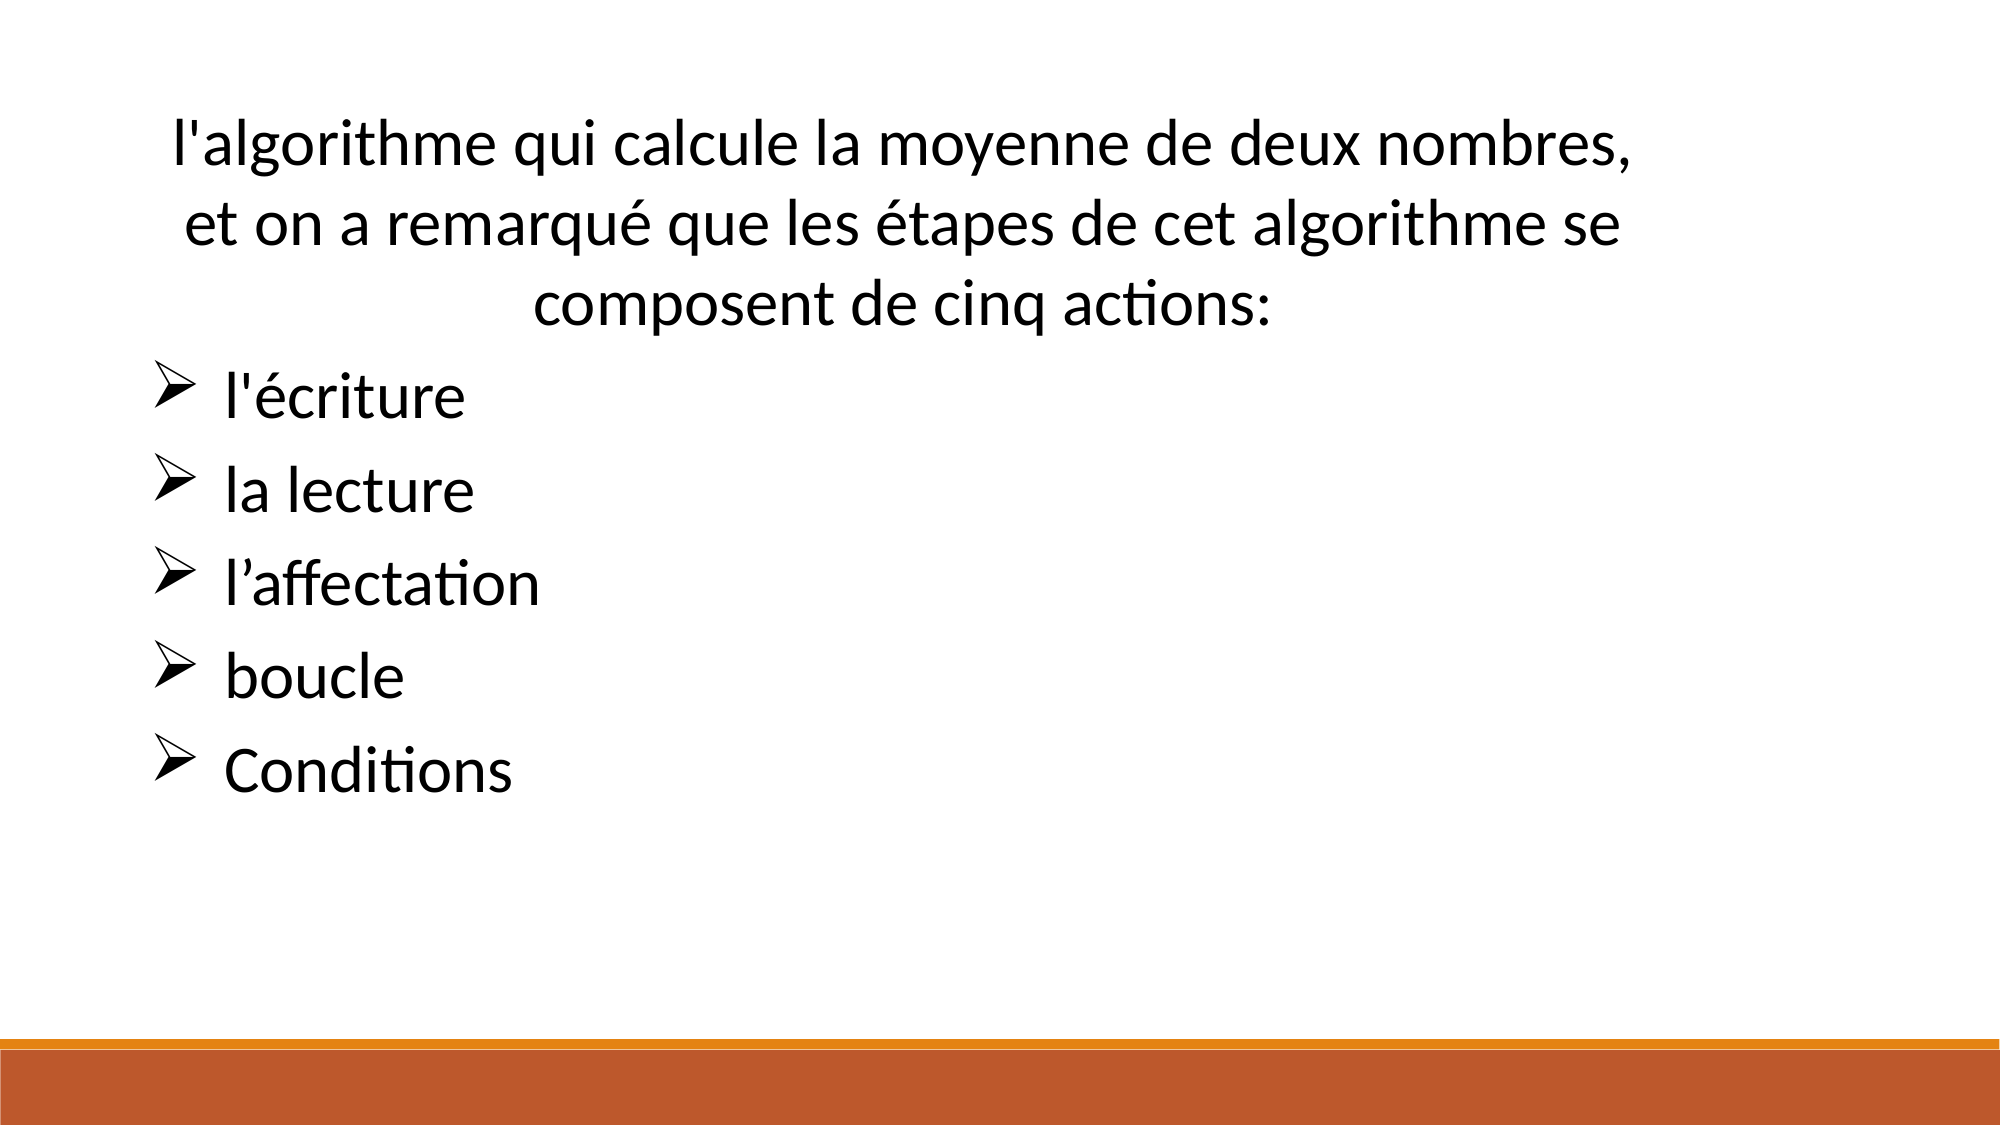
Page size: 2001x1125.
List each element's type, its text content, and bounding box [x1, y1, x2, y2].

text_box l'algorithme qui calcule la moyenne de deux nombres, et on a remarqué que les étapes de cet algorithme se composent de cinq actions: l'écriture la lecture l’affectation boucle Conditions [134, 91, 1673, 813]
